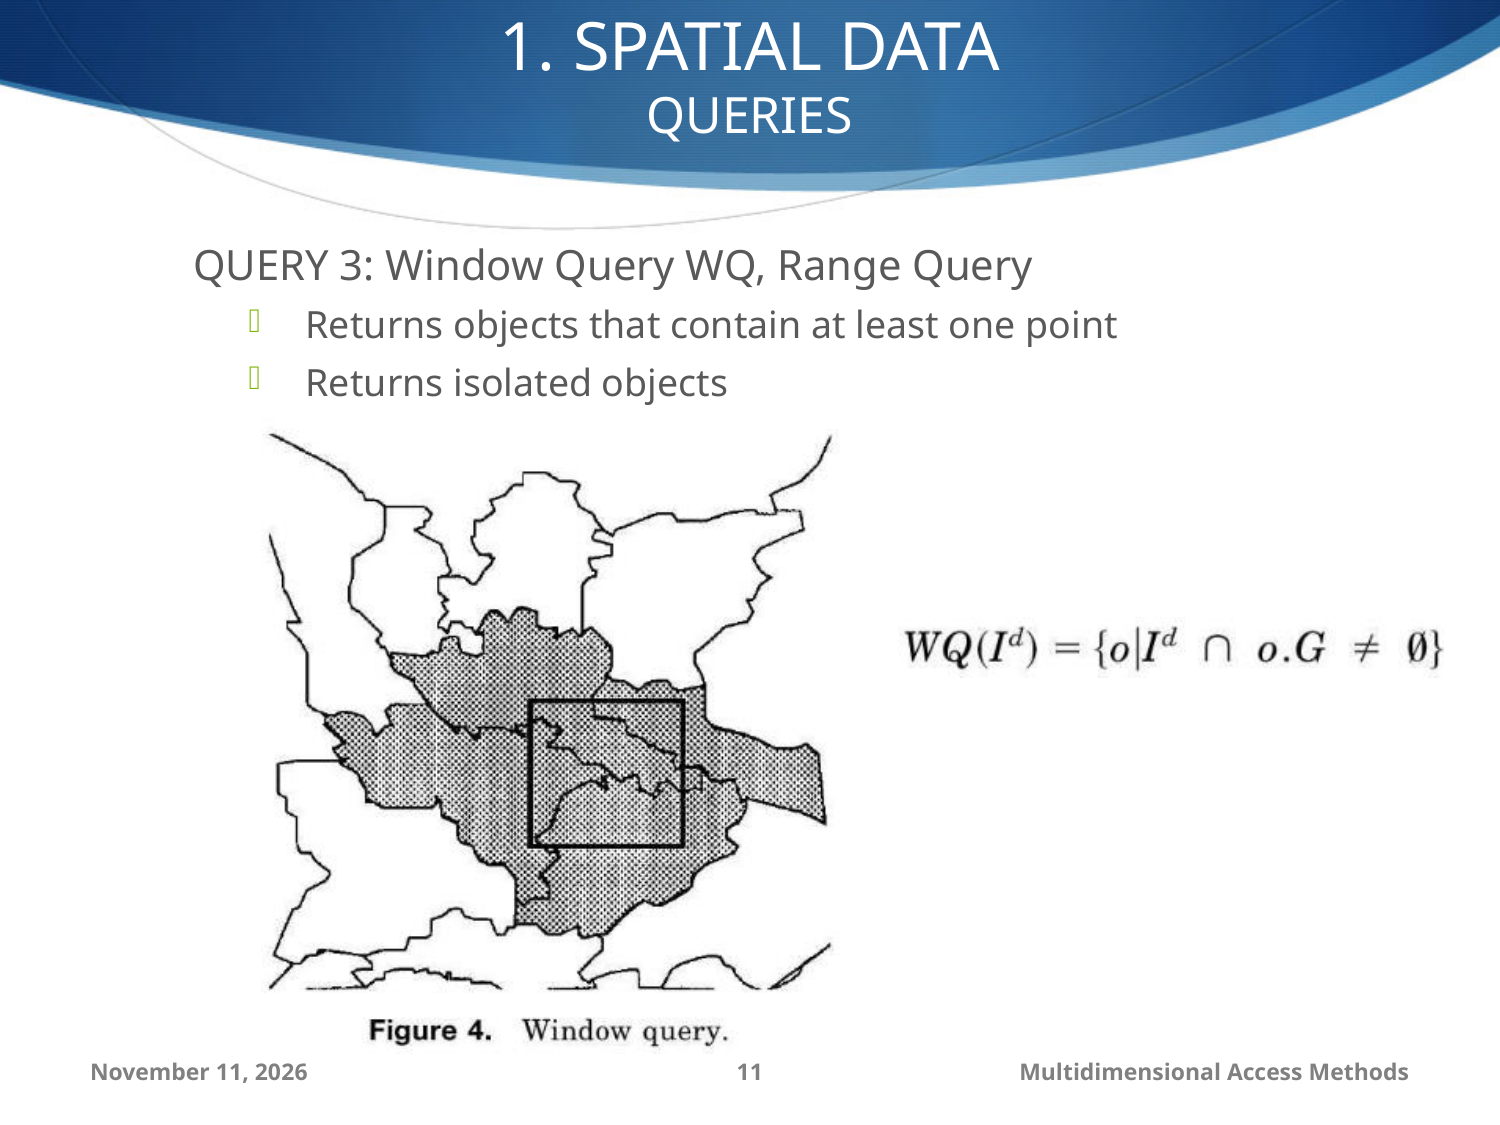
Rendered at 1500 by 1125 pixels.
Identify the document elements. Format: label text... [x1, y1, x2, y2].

slide_number 11 [706, 1062, 794, 1103]
footer Multidimensional Access Methods [949, 1042, 1425, 1103]
text_box QUERY 3: Window Query WQ, Range Query Returns objects that contain at least one point Returns isolated objects [121, 231, 1379, 984]
picture [0, 0, 1500, 1125]
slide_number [75, 1042, 425, 1103]
text_box 1. SPATIAL DATA QUERIES [74, 0, 1425, 162]
